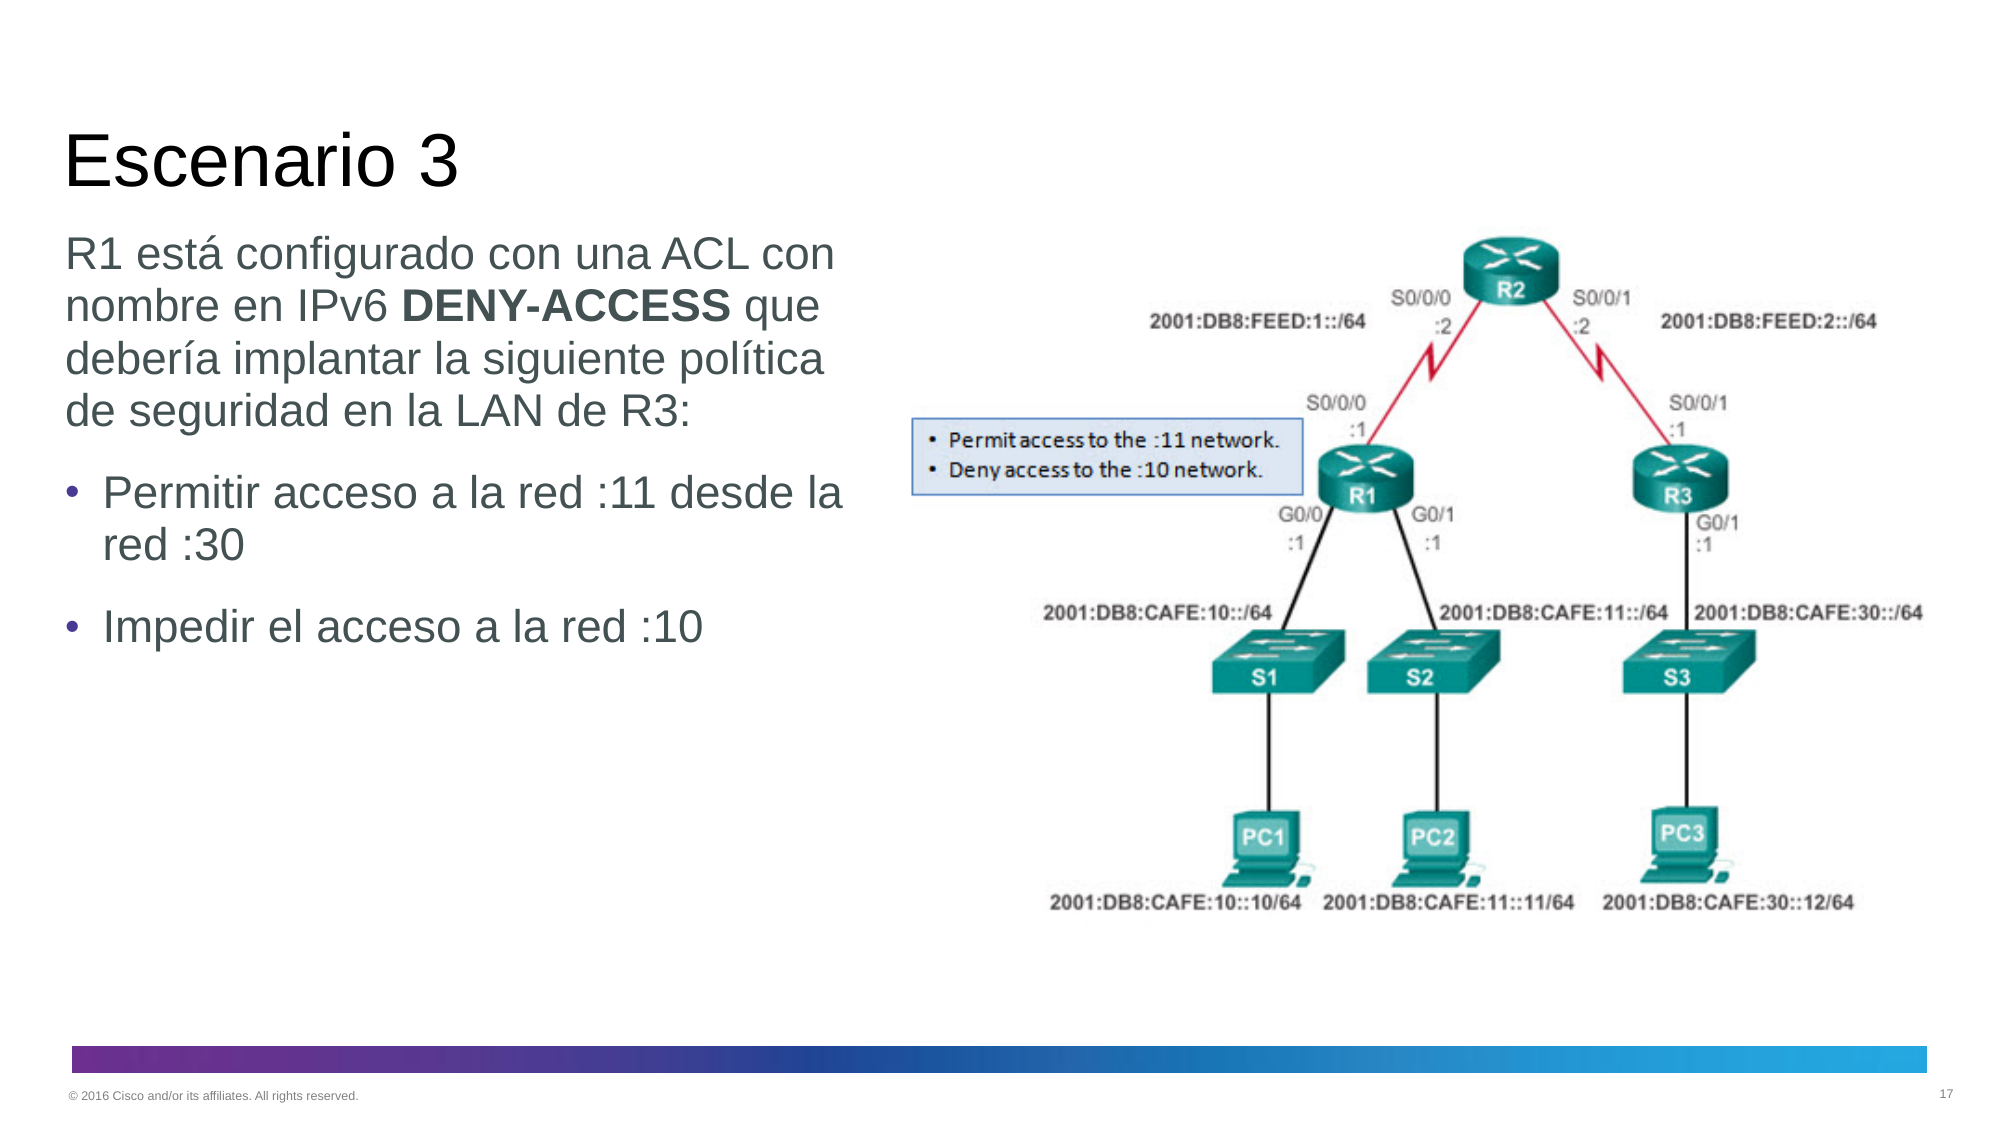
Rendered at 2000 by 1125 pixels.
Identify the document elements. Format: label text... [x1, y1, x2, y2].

picture [897, 212, 1940, 928]
list R1 está configurado con una ACL con nombre en IPv6 DENY-ACCESS que debería implantar la siguiente política de seguridad en la LAN de R3: Permitir acceso a la red :11 desde la red :30 Impedir el acceso a la red :10 [49, 220, 904, 1035]
title Escenario 3 [50, 70, 1929, 209]
picture [72, 1046, 1927, 1073]
